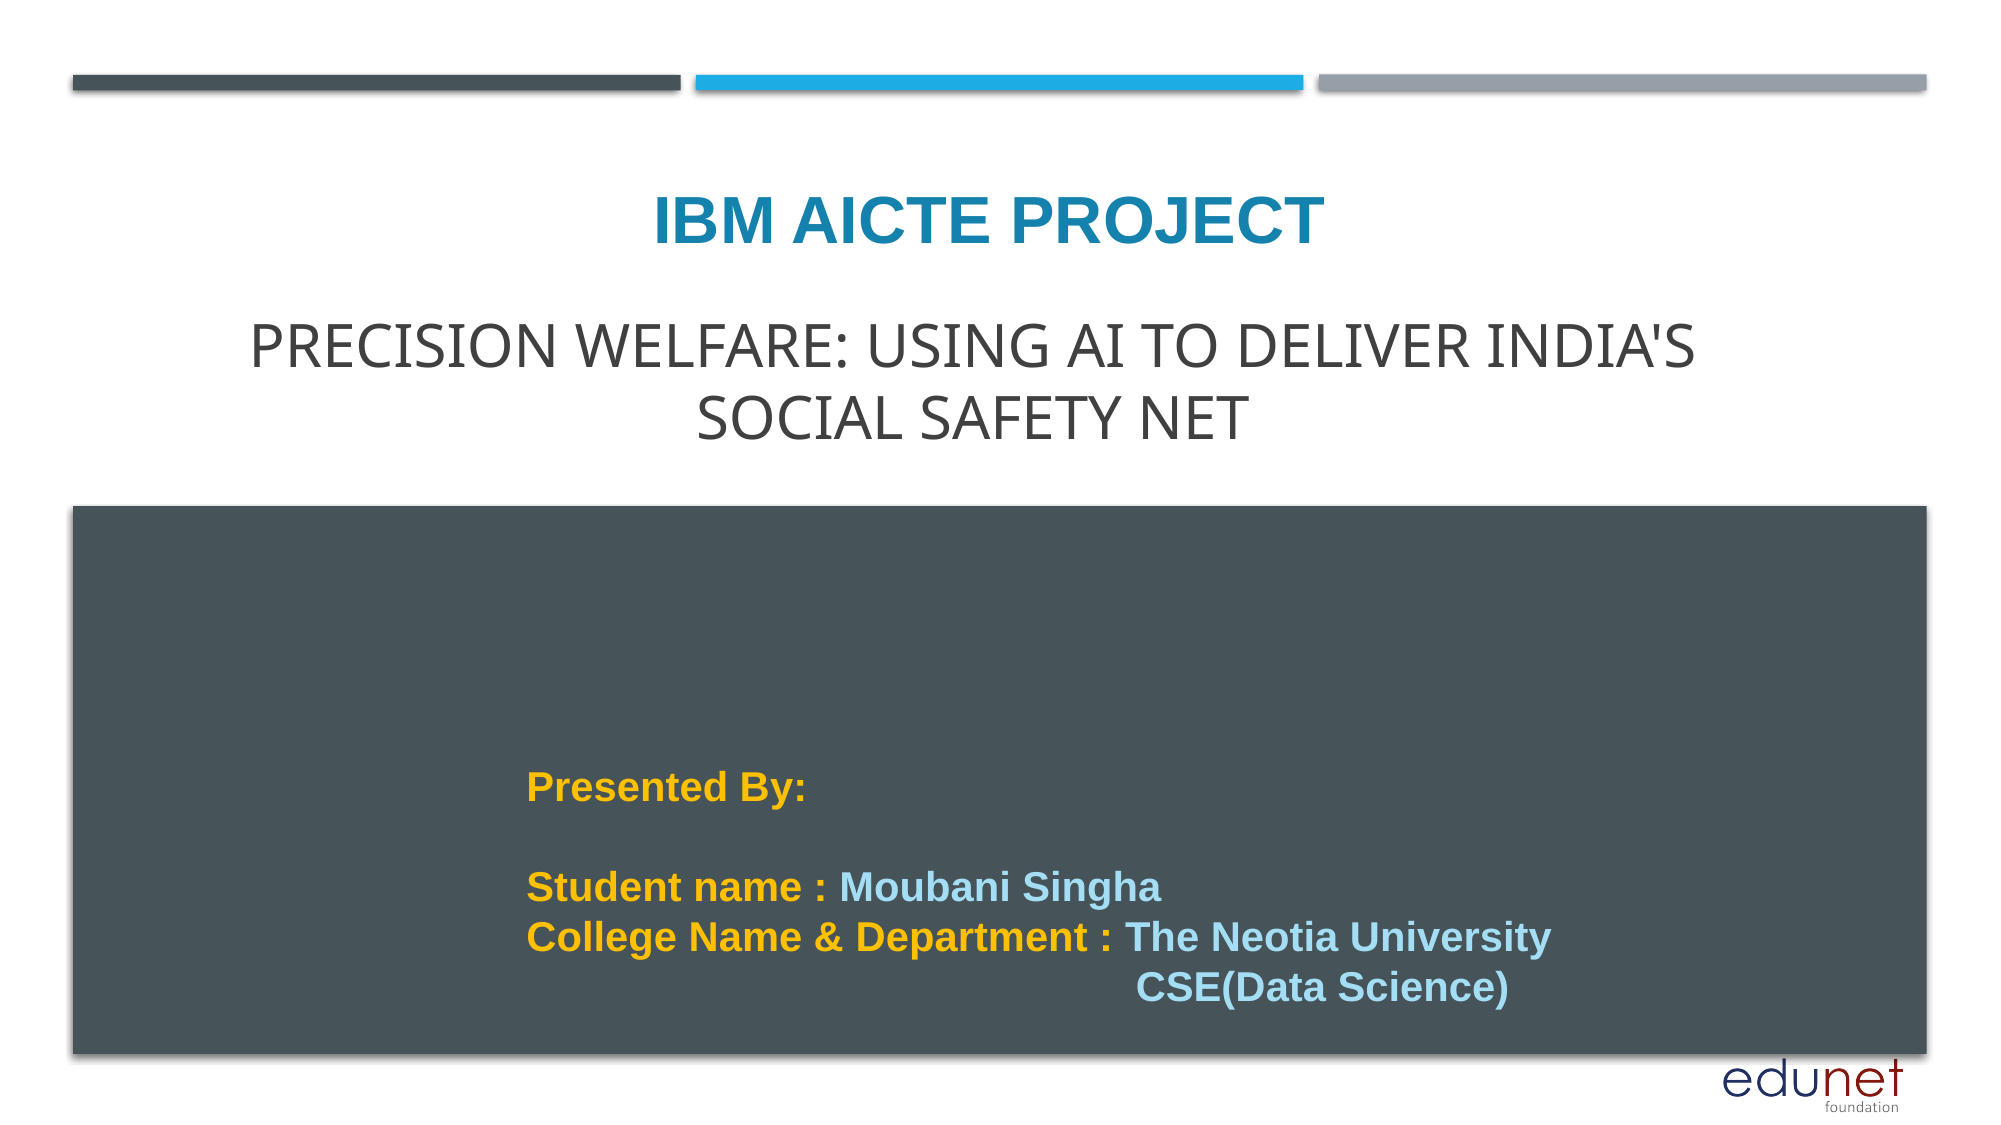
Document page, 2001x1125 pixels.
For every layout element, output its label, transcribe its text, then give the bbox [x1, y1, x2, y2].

picture [1719, 1056, 1905, 1116]
text_box Presented By: Student name : Moubani Singha College Name & Department : The Neotia University CSE(Data Science) [511, 752, 1821, 1068]
text_box IBM AICTE PROJECT [0, 169, 2000, 265]
title Precision Welfare: Using AI to Deliver India's Social Safety Net [222, 298, 1723, 460]
